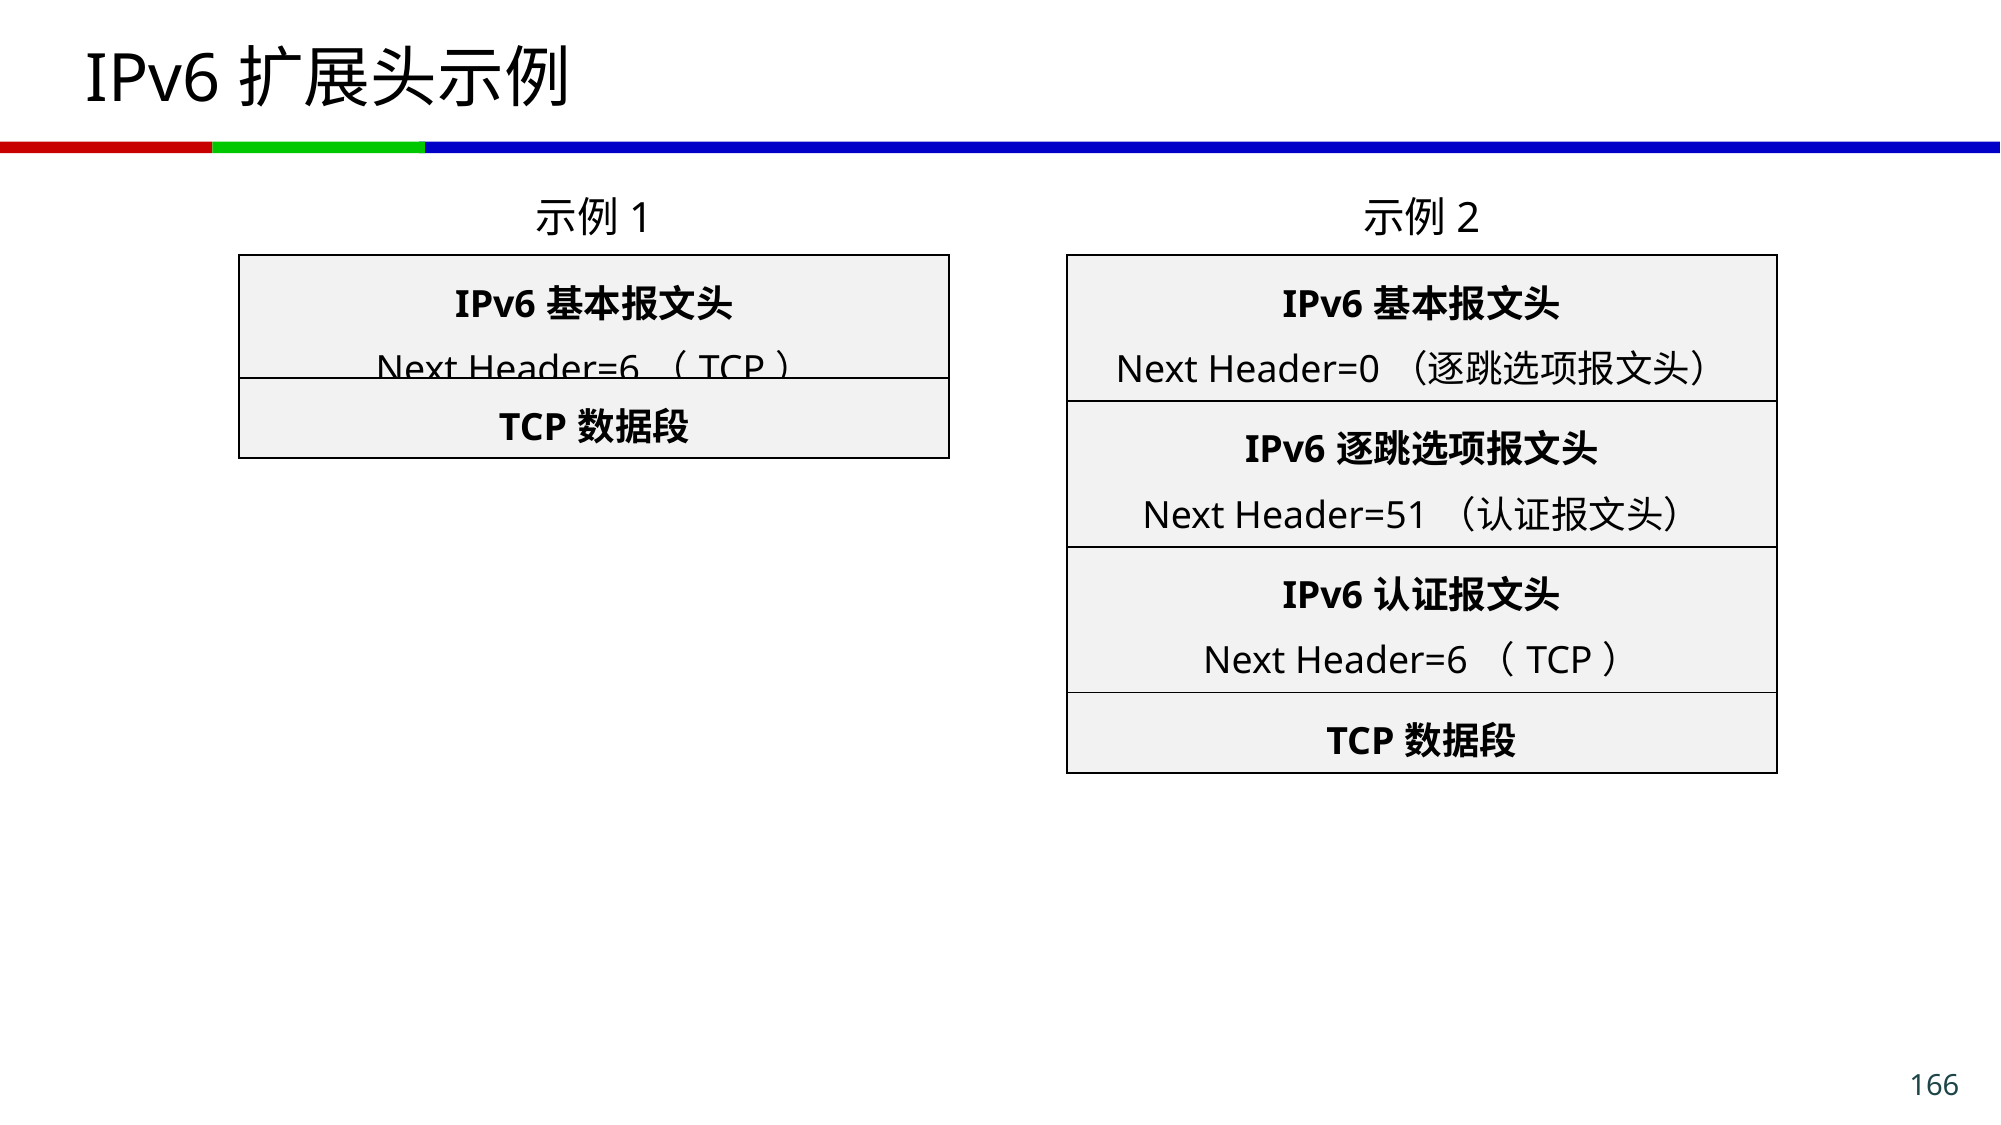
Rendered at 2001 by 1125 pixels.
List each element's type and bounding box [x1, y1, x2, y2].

table_cell [1068, 548, 1776, 692]
table_header [240, 256, 948, 377]
text_box [1348, 173, 1495, 248]
text_box [521, 173, 668, 248]
table_cell [1068, 402, 1776, 546]
table_header [1068, 256, 1776, 400]
table_cell [1068, 693, 1776, 772]
slide_number [1779, 1058, 1975, 1093]
table_cell [240, 379, 948, 457]
title [70, 11, 1930, 138]
